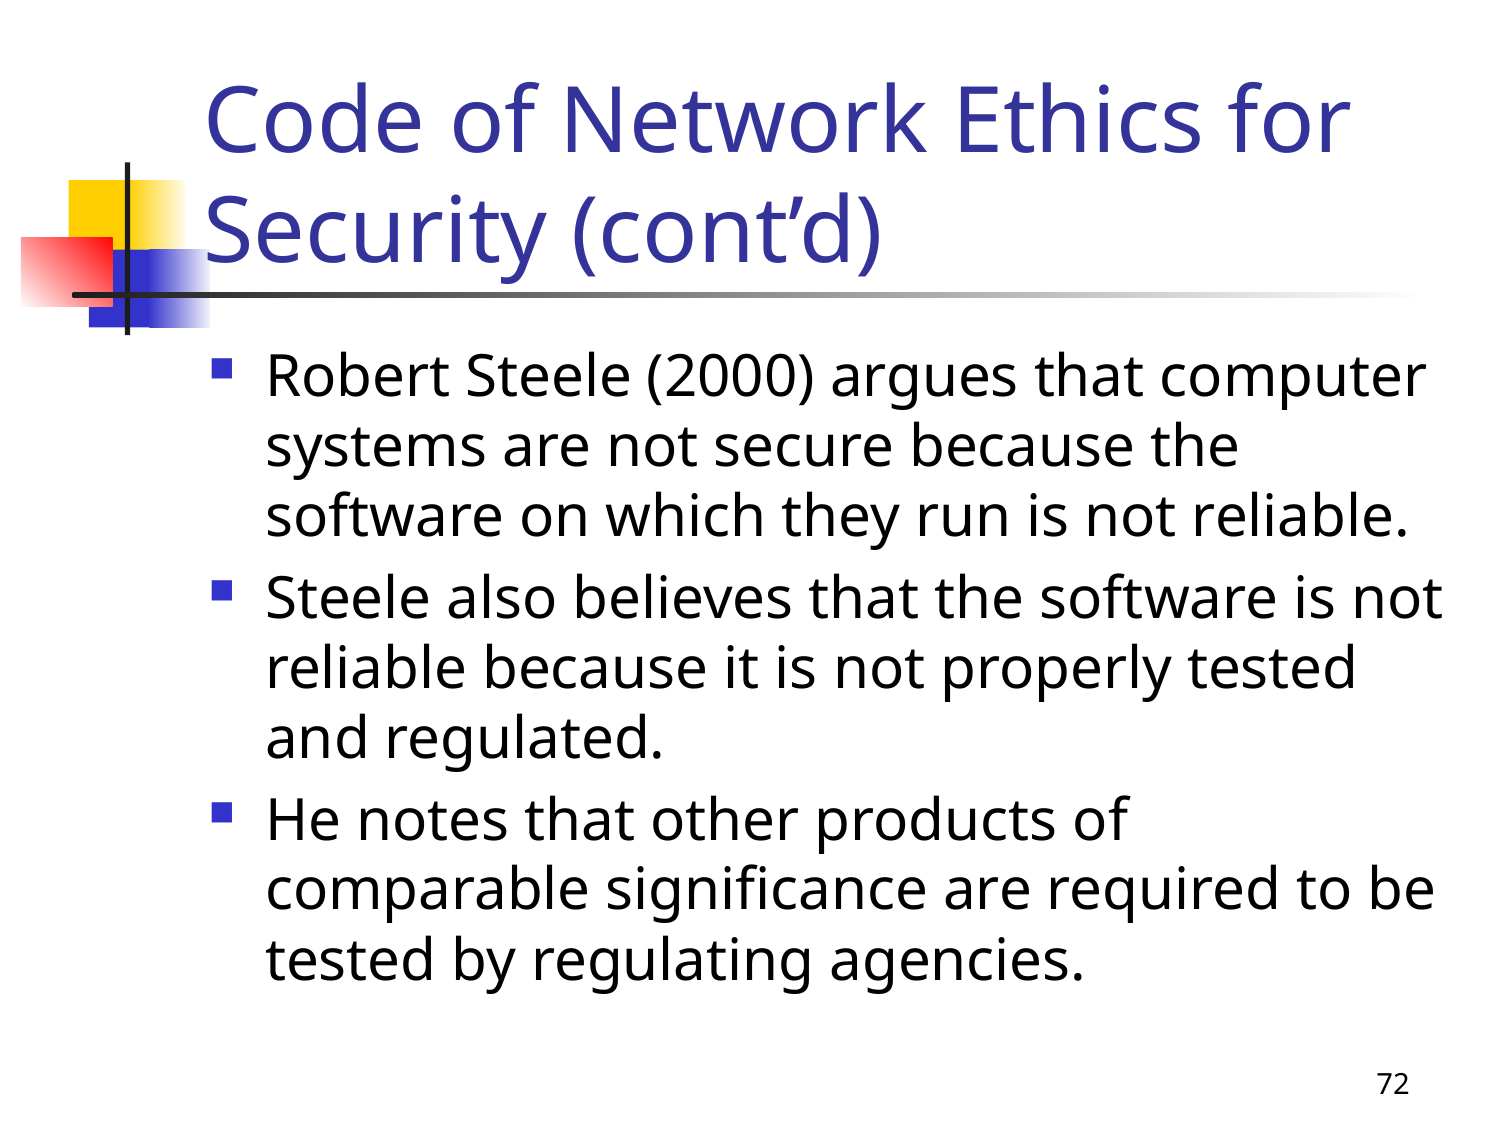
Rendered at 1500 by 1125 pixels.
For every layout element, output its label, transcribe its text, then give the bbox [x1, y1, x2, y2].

list Robert Steele (2000) argues that computer systems are not secure because the software on which they run is not reliable. Steele also believes that the software is not reliable because it is not properly tested and regulated. He notes that other products of comparable significance are required to be tested by regulating agencies. [193, 331, 1469, 1006]
slide_number 72 [1112, 1037, 1425, 1113]
title Code of Network Ethics for Security (cont’d) [188, 101, 1468, 289]
